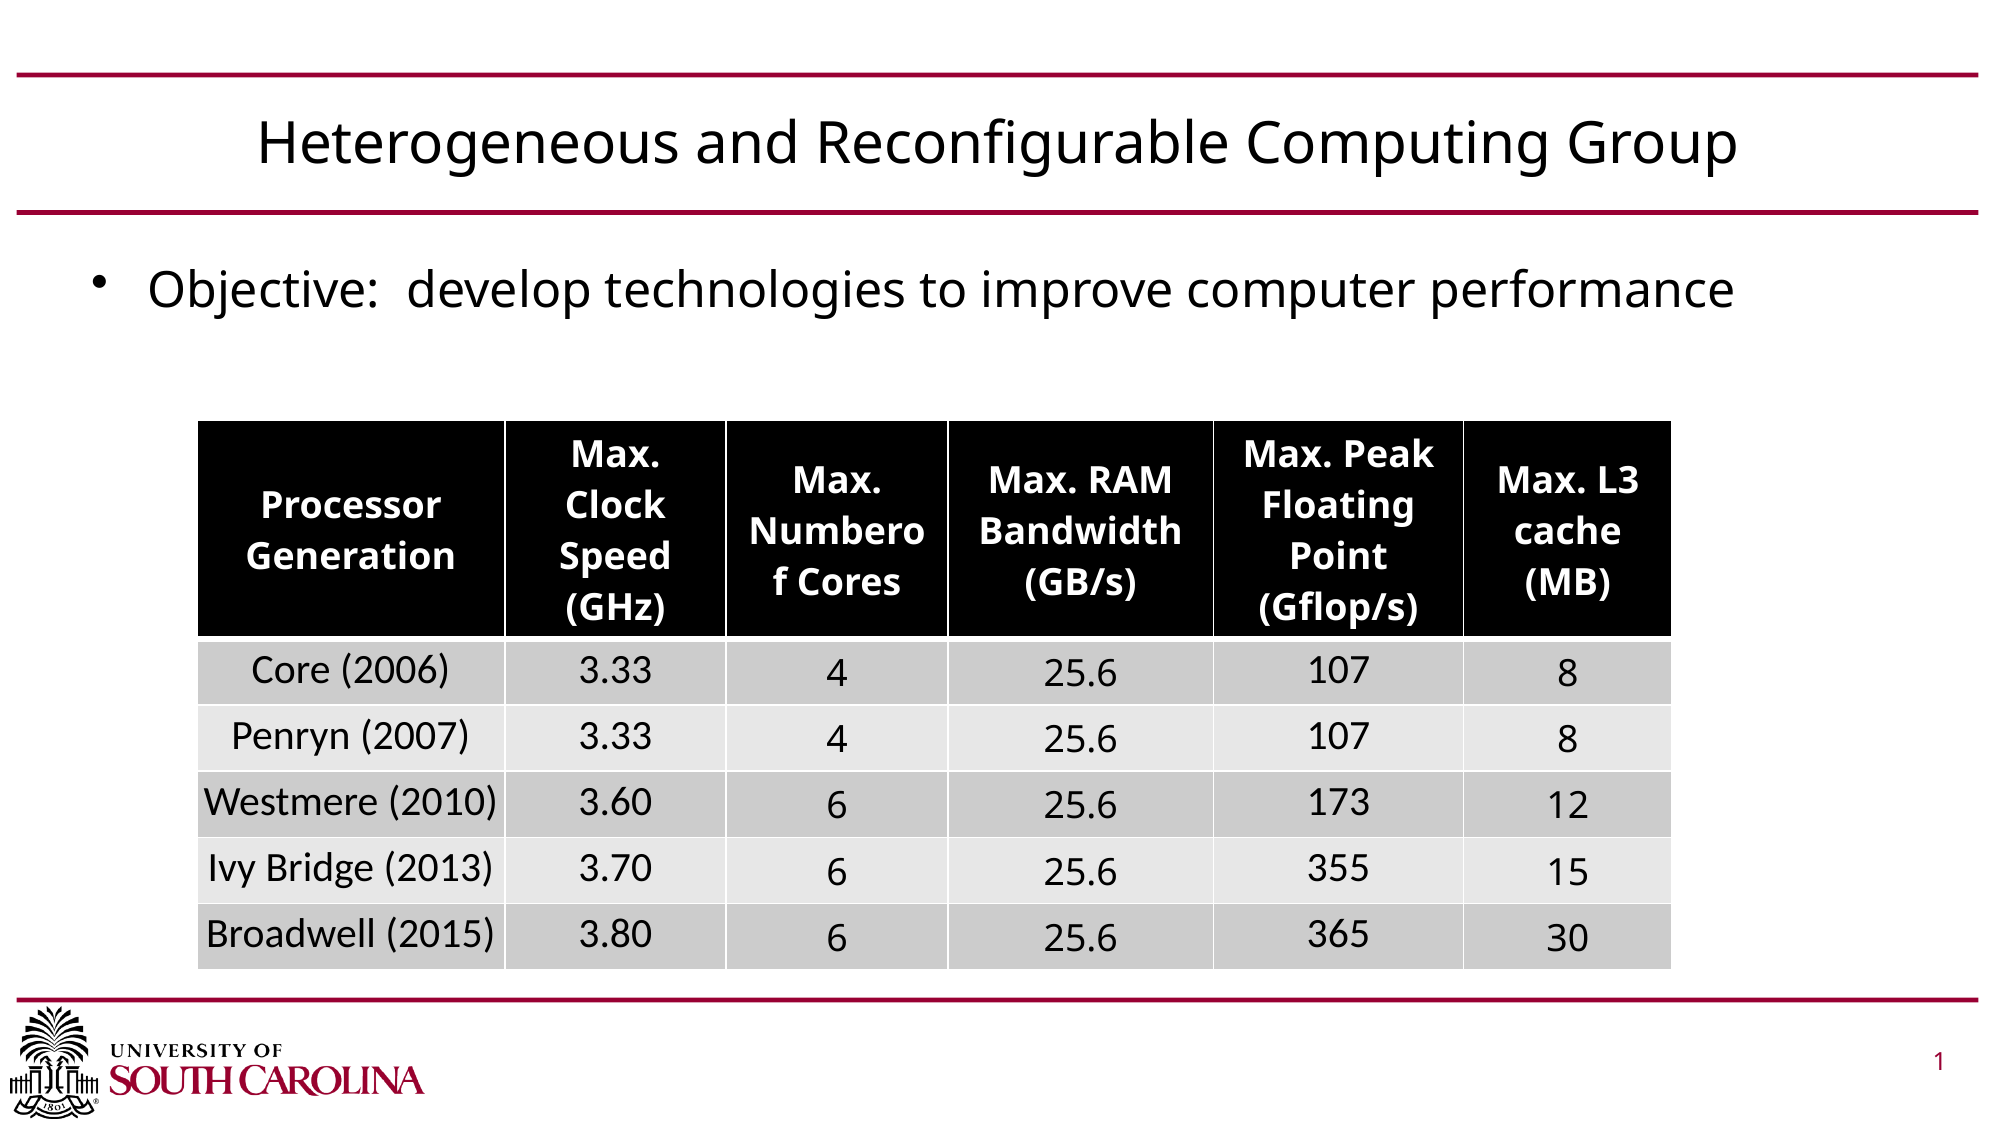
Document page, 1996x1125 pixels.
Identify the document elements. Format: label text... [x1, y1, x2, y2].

table_cell 3.33 [506, 642, 725, 704]
table_cell 107 [1214, 642, 1463, 704]
table_cell 15 [1464, 838, 1671, 903]
table_header Max. Numberof Cores [727, 421, 947, 636]
table_cell 30 [1464, 904, 1671, 969]
table_cell 107 [1214, 706, 1463, 770]
table_header Max. Peak Floating Point (Gflop/s) [1214, 421, 1463, 636]
table_cell 6 [727, 838, 947, 903]
title Heterogeneous and Reconfigurable Computing Group [99, 74, 1896, 206]
table_cell Penryn (2007) [198, 706, 504, 770]
table_cell 173 [1214, 772, 1463, 837]
table_cell 25.6 [949, 904, 1213, 969]
table_cell Ivy Bridge (2013) [198, 838, 504, 903]
table_cell Broadwell (2015) [198, 904, 504, 969]
table_header Max. L3 cache (MB) [1464, 421, 1671, 636]
table_cell 3.80 [506, 904, 725, 969]
table_cell 365 [1214, 904, 1463, 969]
slide_number 1 [565, 1037, 1963, 1088]
table_cell 4 [727, 706, 947, 770]
table_cell 6 [727, 772, 947, 837]
table_cell 25.6 [949, 706, 1213, 770]
table_header Processor Generation [198, 421, 504, 636]
list Objective: develop technologies to improve computer performance [75, 249, 1873, 324]
table_cell 25.6 [949, 642, 1213, 704]
table_cell 6 [727, 904, 947, 969]
table_cell 8 [1464, 706, 1671, 770]
table_header Max. Clock Speed (GHz) [506, 421, 725, 636]
table_header Max. RAM Bandwidth (GB/s) [949, 421, 1213, 636]
table_cell Westmere (2010) [198, 772, 504, 837]
table_cell Core (2006) [198, 642, 504, 704]
table_cell 25.6 [949, 838, 1213, 903]
table_cell 8 [1464, 642, 1671, 704]
table_cell 25.6 [949, 772, 1213, 837]
picture [10, 1006, 425, 1119]
table_cell 4 [727, 642, 947, 704]
table_cell 12 [1464, 772, 1671, 837]
table_cell 3.60 [506, 772, 725, 837]
table_cell 355 [1214, 838, 1463, 903]
table_cell 3.70 [506, 838, 725, 903]
table_cell 3.33 [506, 706, 725, 770]
